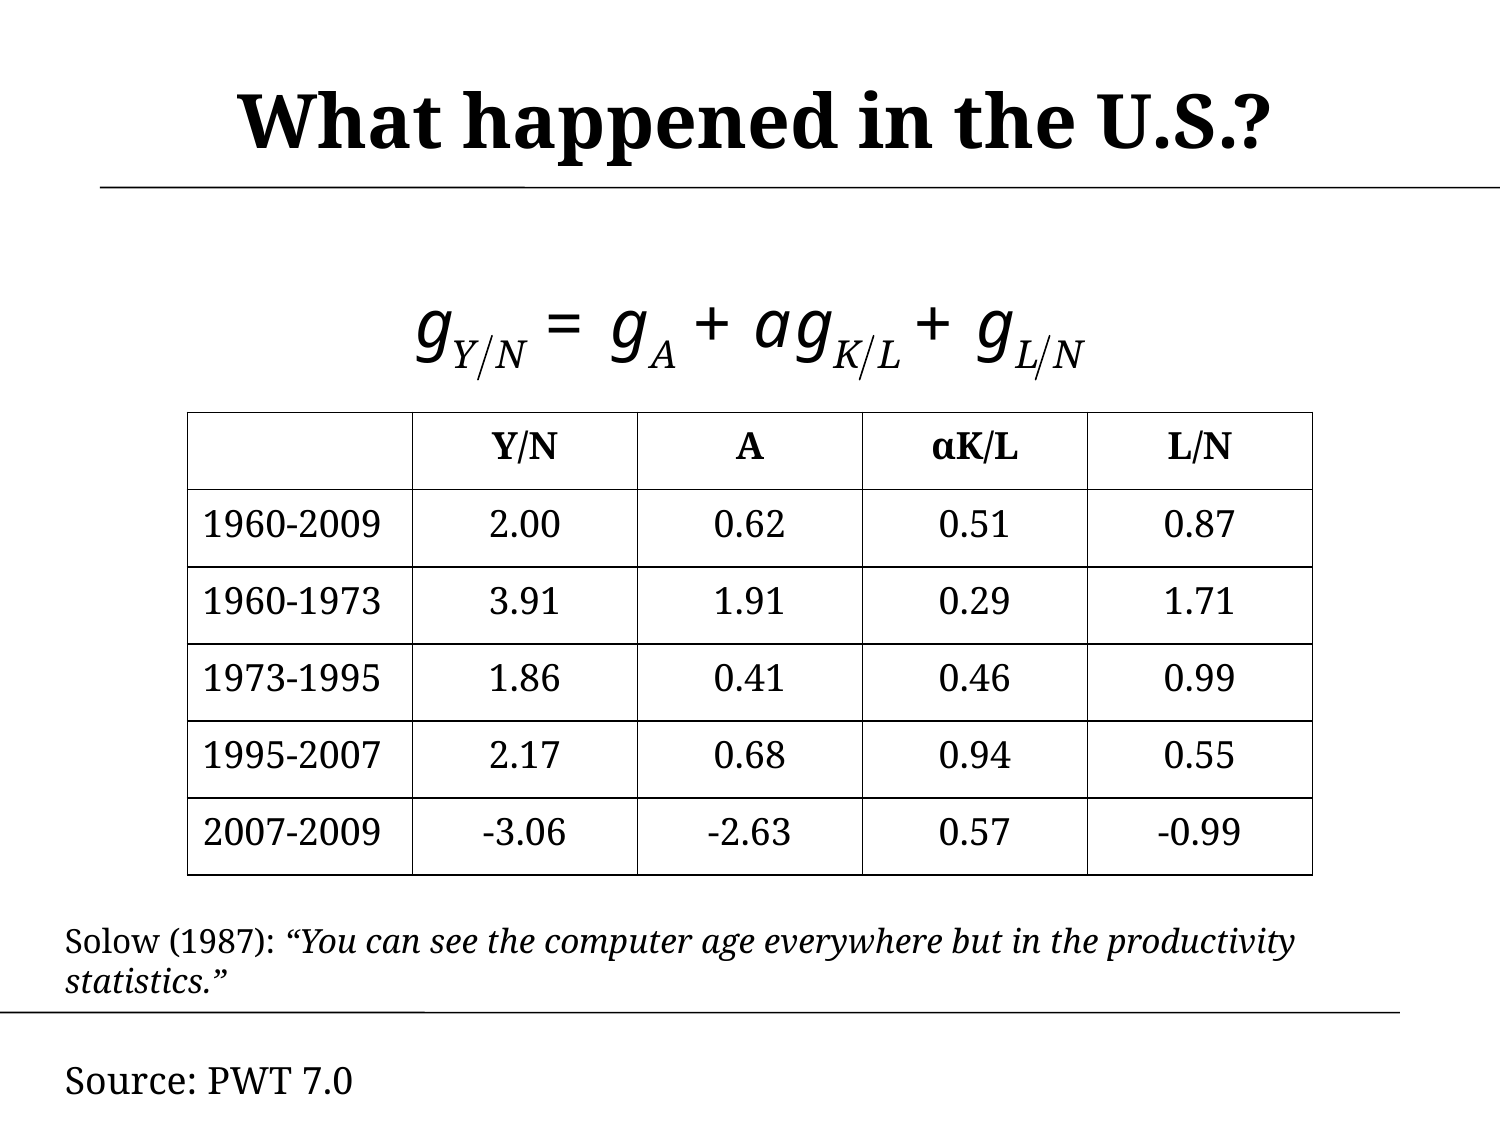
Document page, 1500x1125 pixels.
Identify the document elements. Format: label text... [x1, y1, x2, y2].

table_cell 1960-2009 [188, 490, 412, 566]
table_cell -0.99 [1088, 799, 1312, 874]
table_cell -3.06 [413, 799, 637, 874]
table_cell 1973-1995 [188, 645, 412, 720]
table_cell 0.29 [863, 568, 1087, 643]
table_cell 0.68 [638, 722, 862, 797]
table_cell 0.57 [863, 799, 1087, 874]
table_cell 1995-2007 [188, 722, 412, 797]
table_cell 2.17 [413, 722, 637, 797]
table_cell 0.99 [1088, 645, 1312, 720]
table_cell 1960-1973 [188, 568, 412, 643]
table_cell 1.86 [413, 645, 637, 720]
table_header [188, 413, 412, 489]
table_cell -2.63 [638, 799, 862, 874]
table_cell 1.71 [1088, 568, 1312, 643]
table_cell 0.55 [1088, 722, 1312, 797]
text_box Source: PWT 7.0 [50, 1049, 525, 1110]
table_cell 0.41 [638, 645, 862, 720]
table_cell 3.91 [413, 568, 637, 643]
table_header L/N [1088, 413, 1312, 489]
table_cell 2007-2009 [188, 799, 412, 874]
table_cell 0.62 [638, 490, 862, 566]
table_header A [638, 413, 862, 489]
table_header Y/N [413, 413, 637, 489]
table_header αK/L [863, 413, 1087, 489]
table_cell 1.91 [638, 568, 862, 643]
title What happened in the U.S.? [162, 49, 1351, 188]
table_cell 0.87 [1088, 490, 1312, 566]
text_box Solow (1987): “You can see the computer age everywhere but in the productivity statistics.” [50, 912, 1425, 1008]
table_cell 0.94 [863, 722, 1087, 797]
table_cell 0.46 [863, 645, 1087, 720]
table_cell 0.51 [863, 490, 1087, 566]
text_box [412, 287, 1090, 386]
table_cell 2.00 [413, 490, 637, 566]
